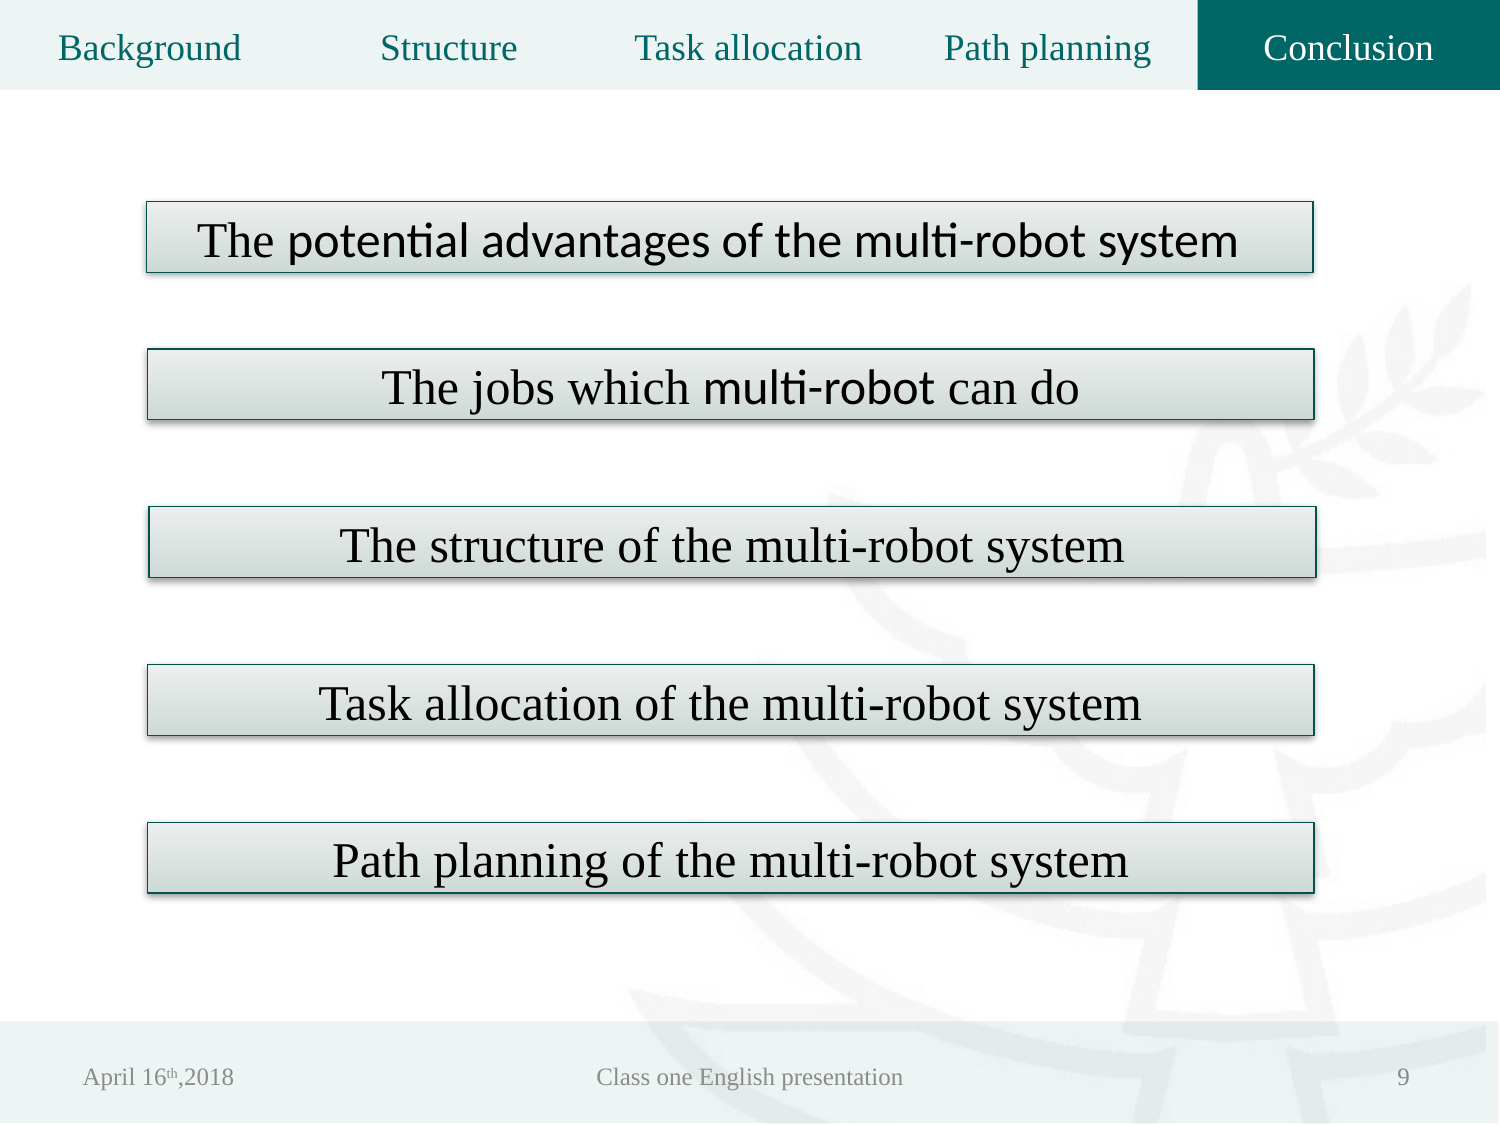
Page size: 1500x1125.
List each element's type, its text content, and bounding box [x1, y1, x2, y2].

text_box The structure of the multi-robot system [148, 506, 1317, 578]
text_box Path planning of the multi-robot system [147, 822, 1315, 894]
text_box The jobs which multi-robot can do [147, 348, 1315, 420]
text_box The potential advantages of the multi-robot system [146, 201, 1314, 273]
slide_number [67, 1045, 337, 1106]
text_box Task allocation of the multi-robot system [147, 664, 1315, 736]
slide_number 9 [1316, 1045, 1425, 1106]
footer Class one English presentation [389, 1045, 1111, 1106]
